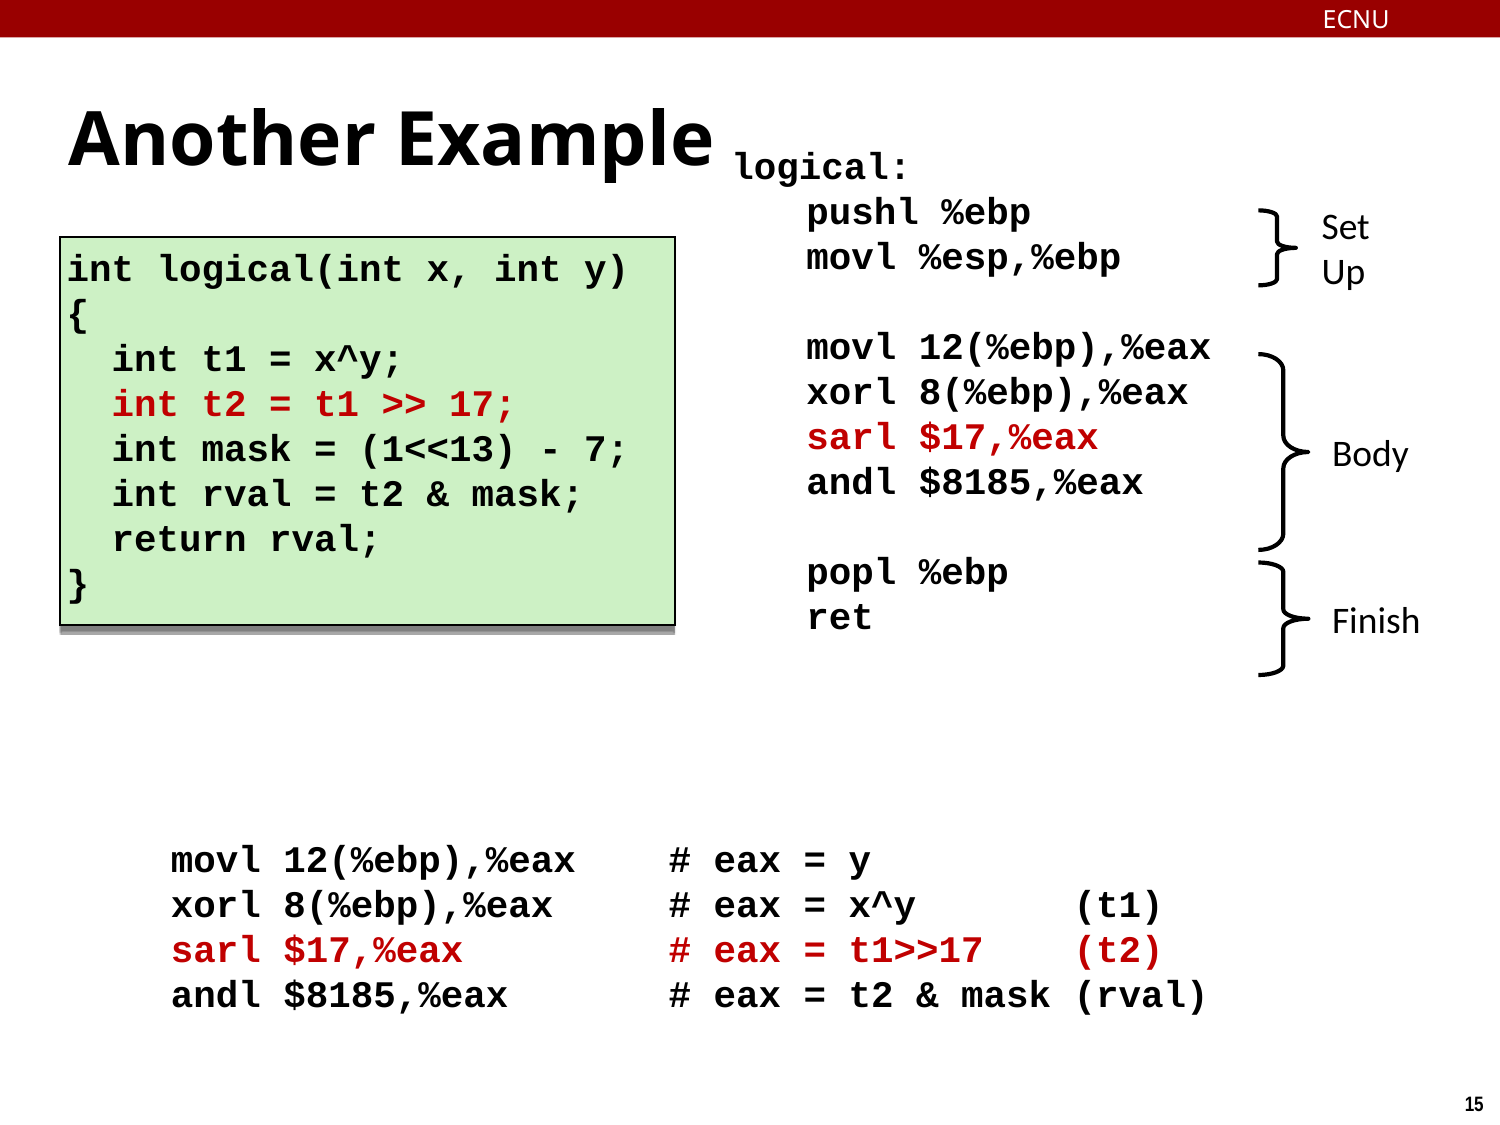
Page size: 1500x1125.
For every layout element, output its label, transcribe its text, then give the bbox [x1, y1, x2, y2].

text_box int logical(int x, int y) { int t1 = x^y; int t2 = t1 >> 17; int mask = (1<<13) - 7; int rval = t2 & mask; return rval; } [60, 237, 675, 625]
title Another Example [62, 41, 1438, 230]
text_box [1258, 210, 1296, 286]
text_box logical: pushl %ebp movl %esp,%ebp movl 12(%ebp),%eax xorl 8(%ebp),%eax sarl $17,%eax andl $8185,%eax popl %ebp ret [725, 135, 1403, 769]
text_box ECNU [1322, 3, 1500, 33]
text_box [0, 0, 1500, 38]
text_box Body [1325, 422, 1416, 481]
text_box [1258, 562, 1309, 676]
text_box Set Up [1315, 195, 1377, 299]
text_box movl 12(%ebp),%eax # eax = y xorl 8(%ebp),%eax # eax = x^y (t1) sarl $17,%eax # eax = t1>>17 (t2) andl $8185,%eax # eax = t2 & mask (rval) [145, 829, 1300, 1046]
text_box [1258, 354, 1309, 550]
text_box Finish [1325, 589, 1428, 648]
